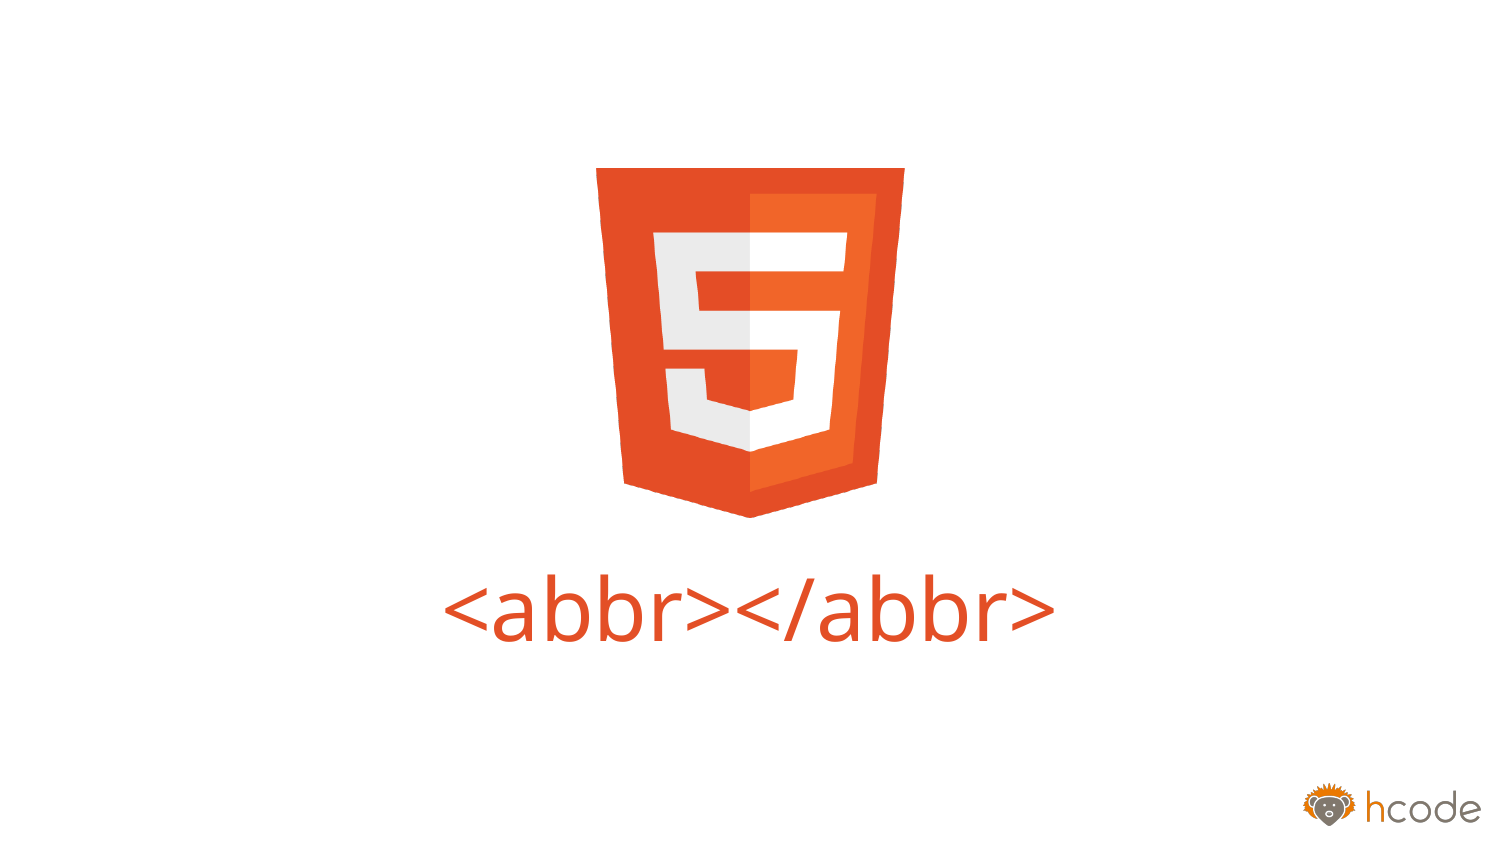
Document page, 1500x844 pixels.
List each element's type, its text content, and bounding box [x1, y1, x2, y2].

picture [575, 168, 925, 518]
picture [1303, 783, 1482, 827]
text_box <abbr></abbr> [107, 539, 1393, 668]
